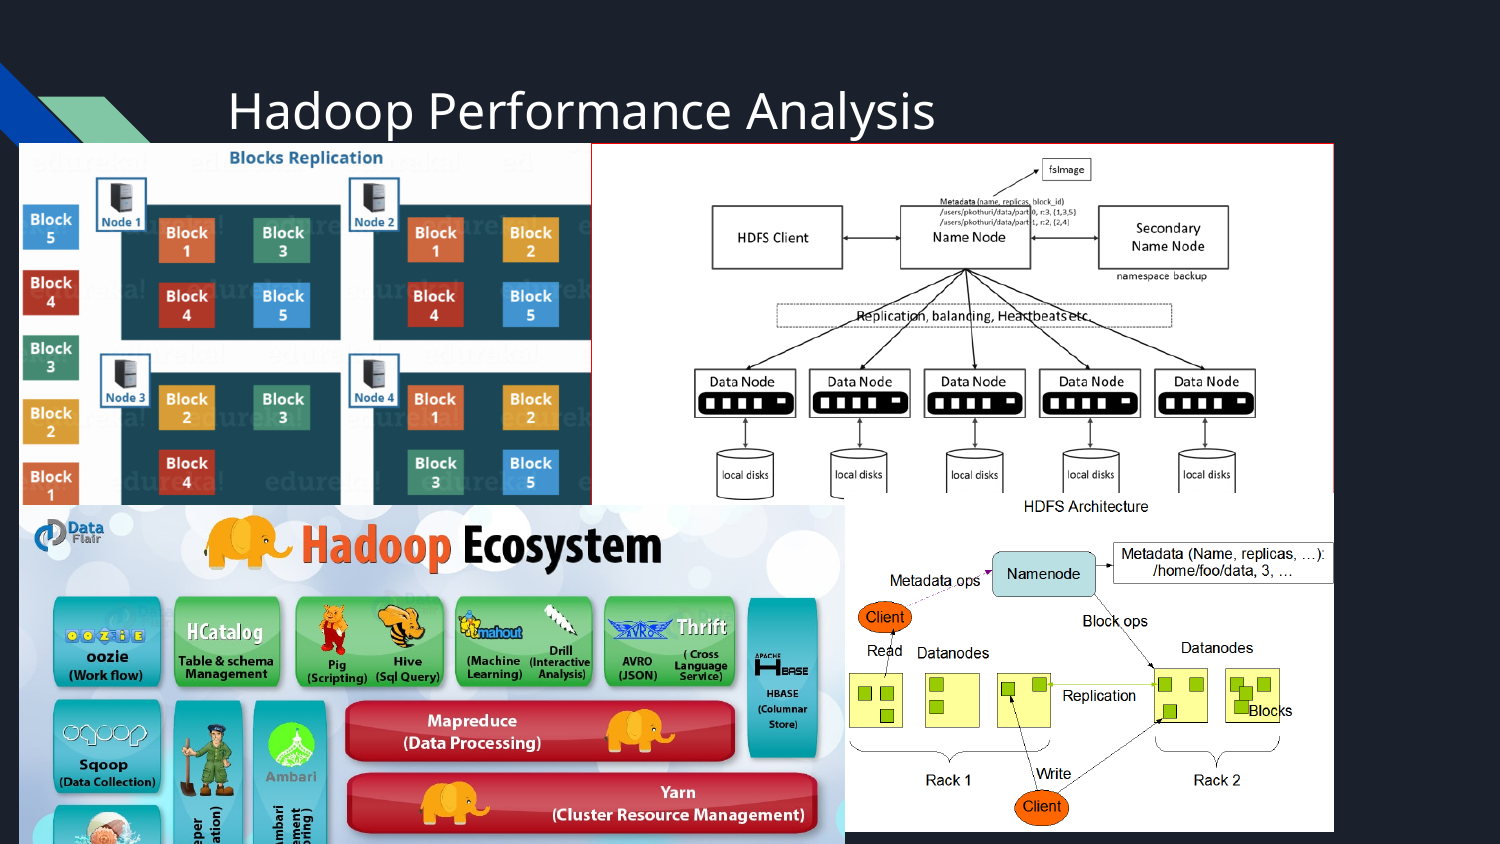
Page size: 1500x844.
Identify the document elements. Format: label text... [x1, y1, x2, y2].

title Hadoop Performance Analysis [212, 64, 1368, 215]
picture [19, 142, 1334, 844]
